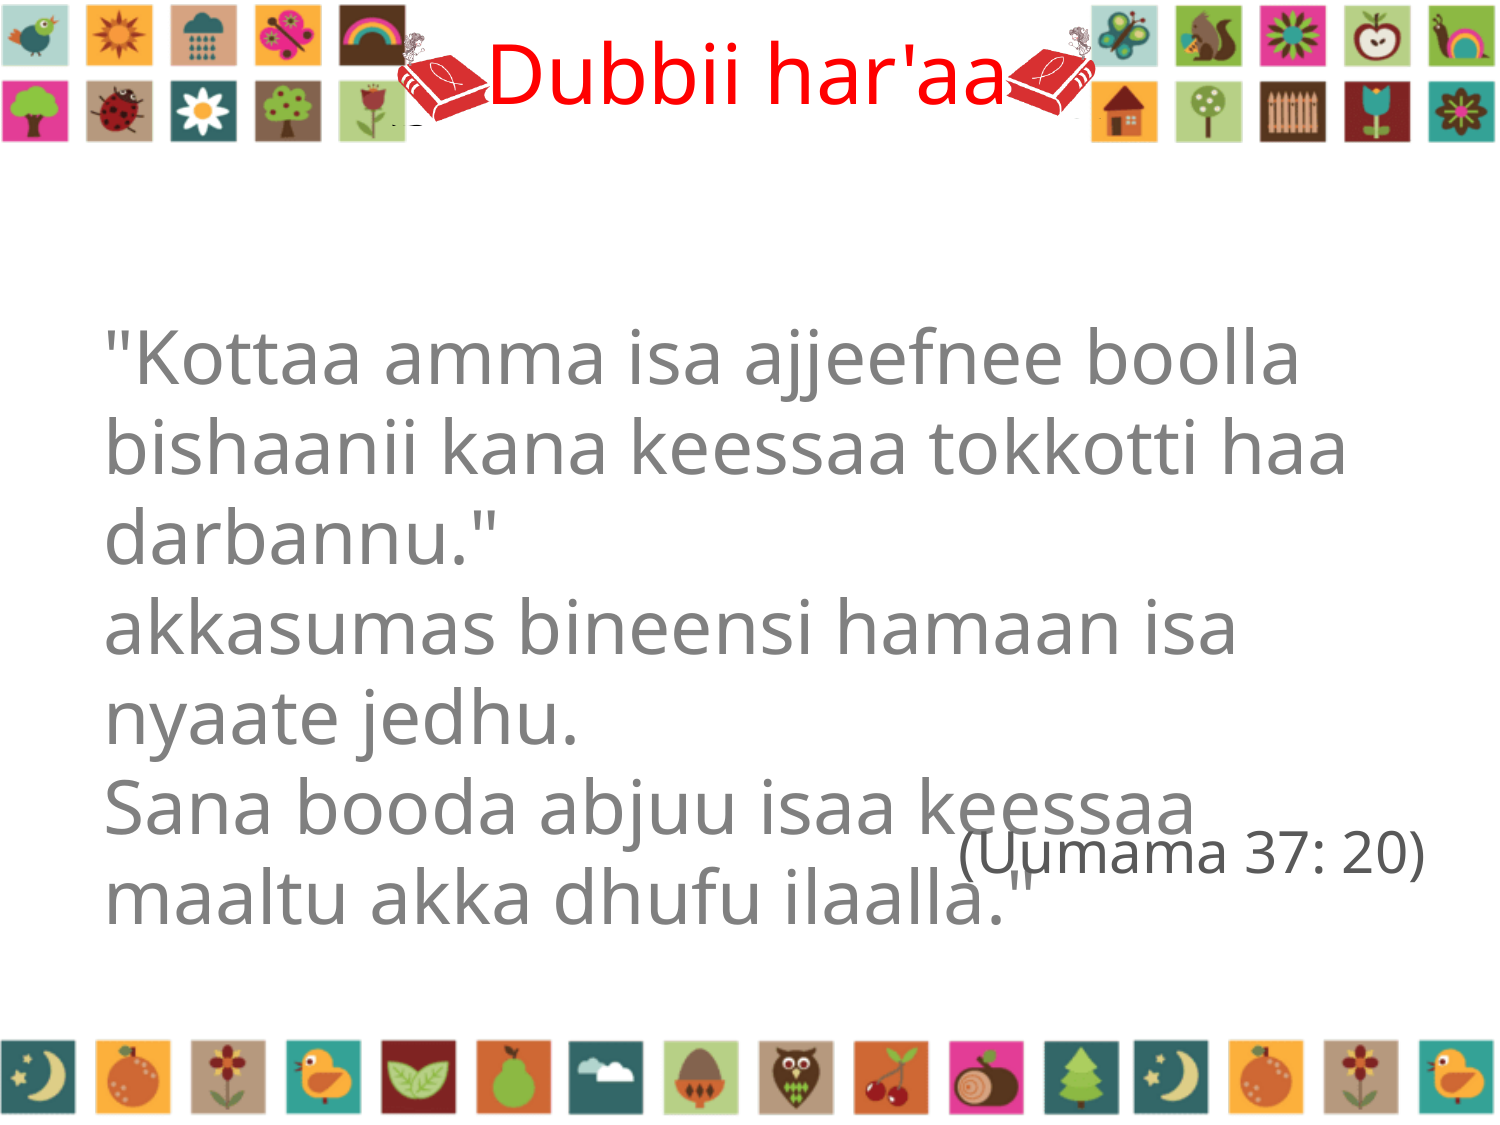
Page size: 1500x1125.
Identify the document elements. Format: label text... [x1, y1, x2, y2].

text_box "Kottaa amma isa ajjeefnee boolla bishaanii kana keessaa tokkotti haa darbannu." akkasumas bineensi hamaan isa nyaate jedhu. Sana booda abjuu isaa keessaa maaltu akka dhufu ilaalla." [88, 302, 1436, 948]
text_box (Uumama 37: 20) [808, 807, 1441, 893]
text_box Dubbii har'aa [425, 13, 1078, 129]
picture [973, 3, 1500, 150]
picture [0, 3, 522, 150]
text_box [0, 1028, 1500, 1118]
